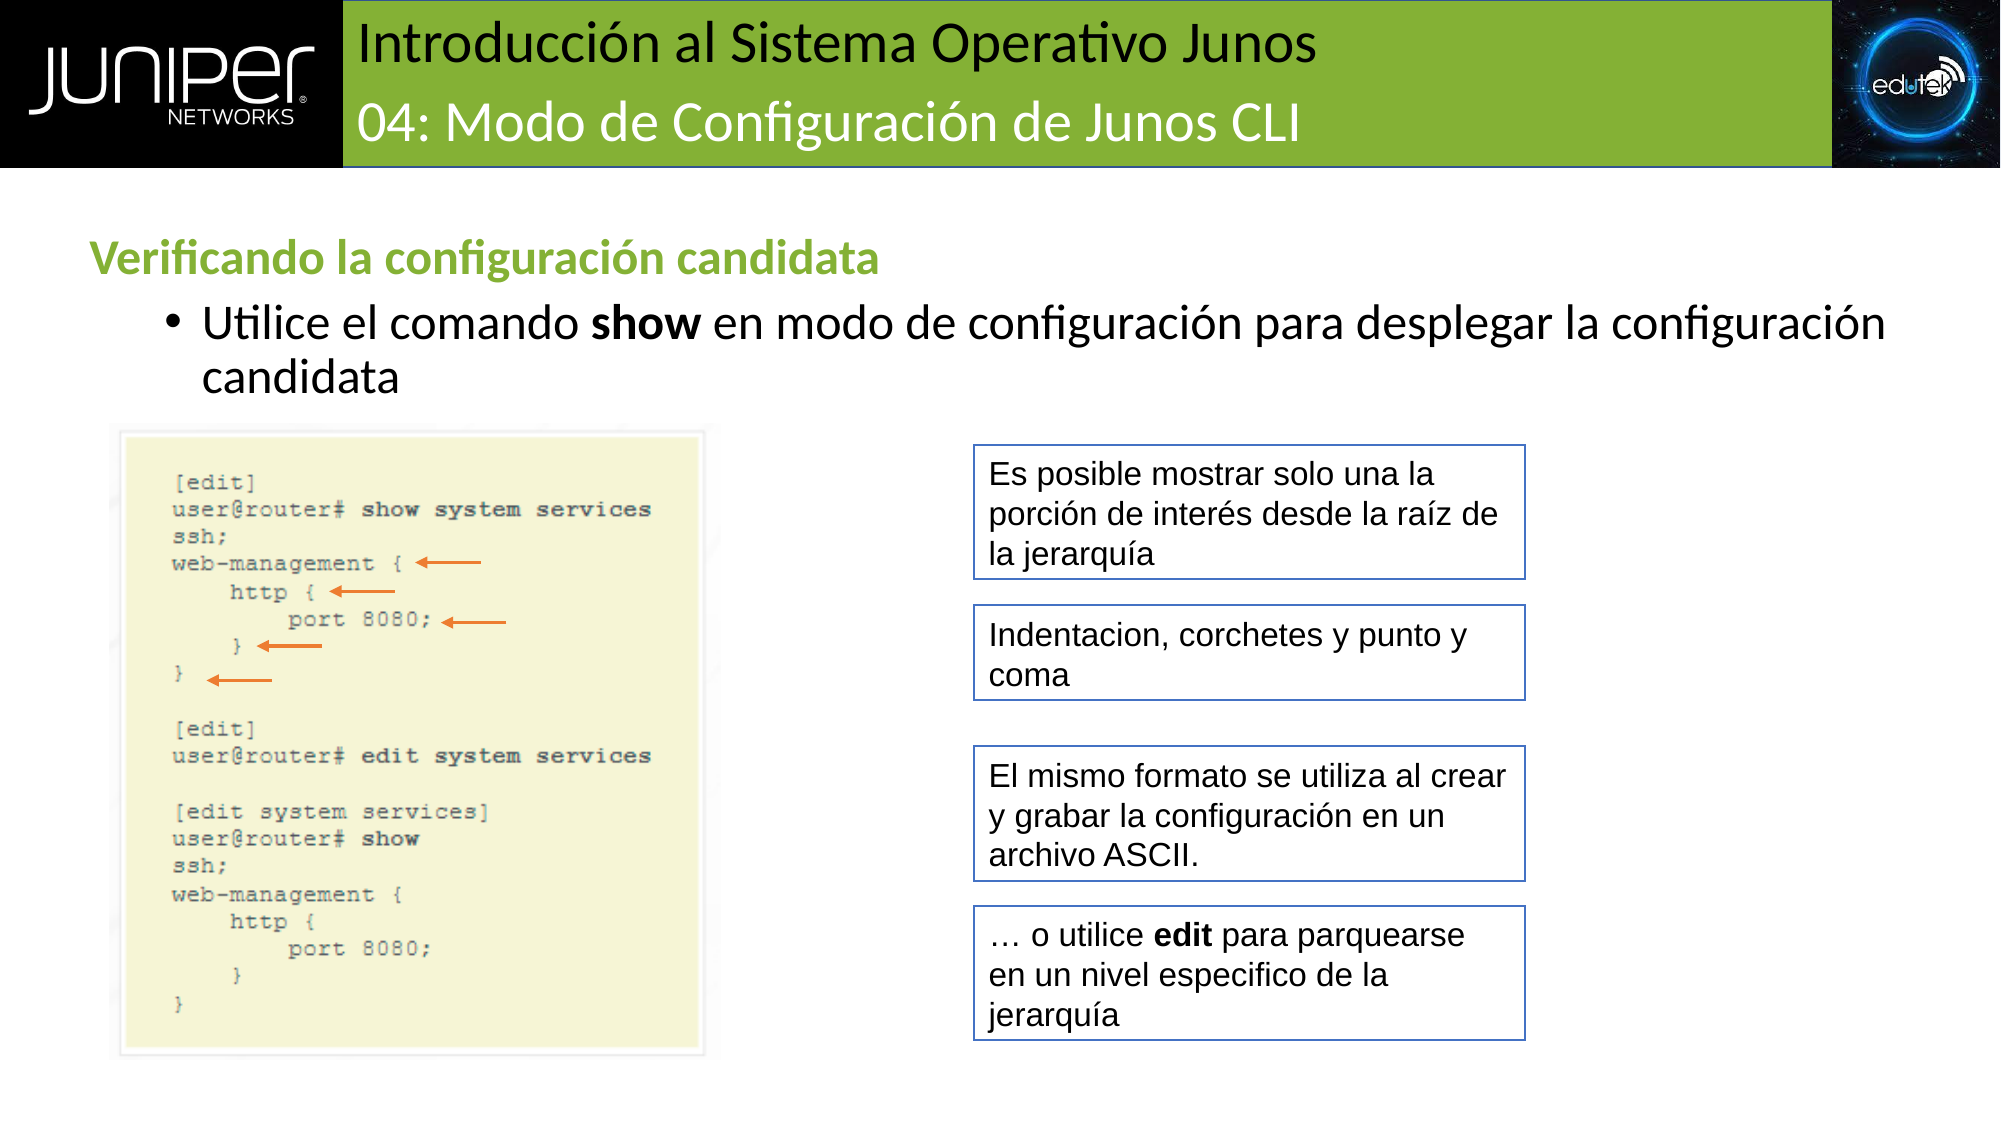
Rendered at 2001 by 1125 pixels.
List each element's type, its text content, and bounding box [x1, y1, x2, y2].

picture [109, 423, 721, 1061]
title Introducción al Sistema Operativo Junos [342, 3, 2000, 84]
text_box … o utilice edit para parquearse en un nivel especifico de la jerarquía [973, 905, 1526, 1041]
text_box Indentacion, corchetes y punto y coma [973, 604, 1526, 701]
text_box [206, 562, 507, 681]
list 04: Modo de Configuración de Junos CLI [342, 83, 1606, 168]
text_box El mismo formato se utiliza al crear y grabar la configuración en un archivo ASCII. [973, 745, 1526, 882]
picture [0, 0, 343, 168]
text_box Es posible mostrar solo una la porción de interés desde la raíz de la jerarquía [973, 444, 1526, 580]
list Verificando la configuración candidata Utilice el comando show en modo de configuración para desplegar la configuración candidata [74, 224, 1926, 938]
picture [1832, 84, 2000, 168]
